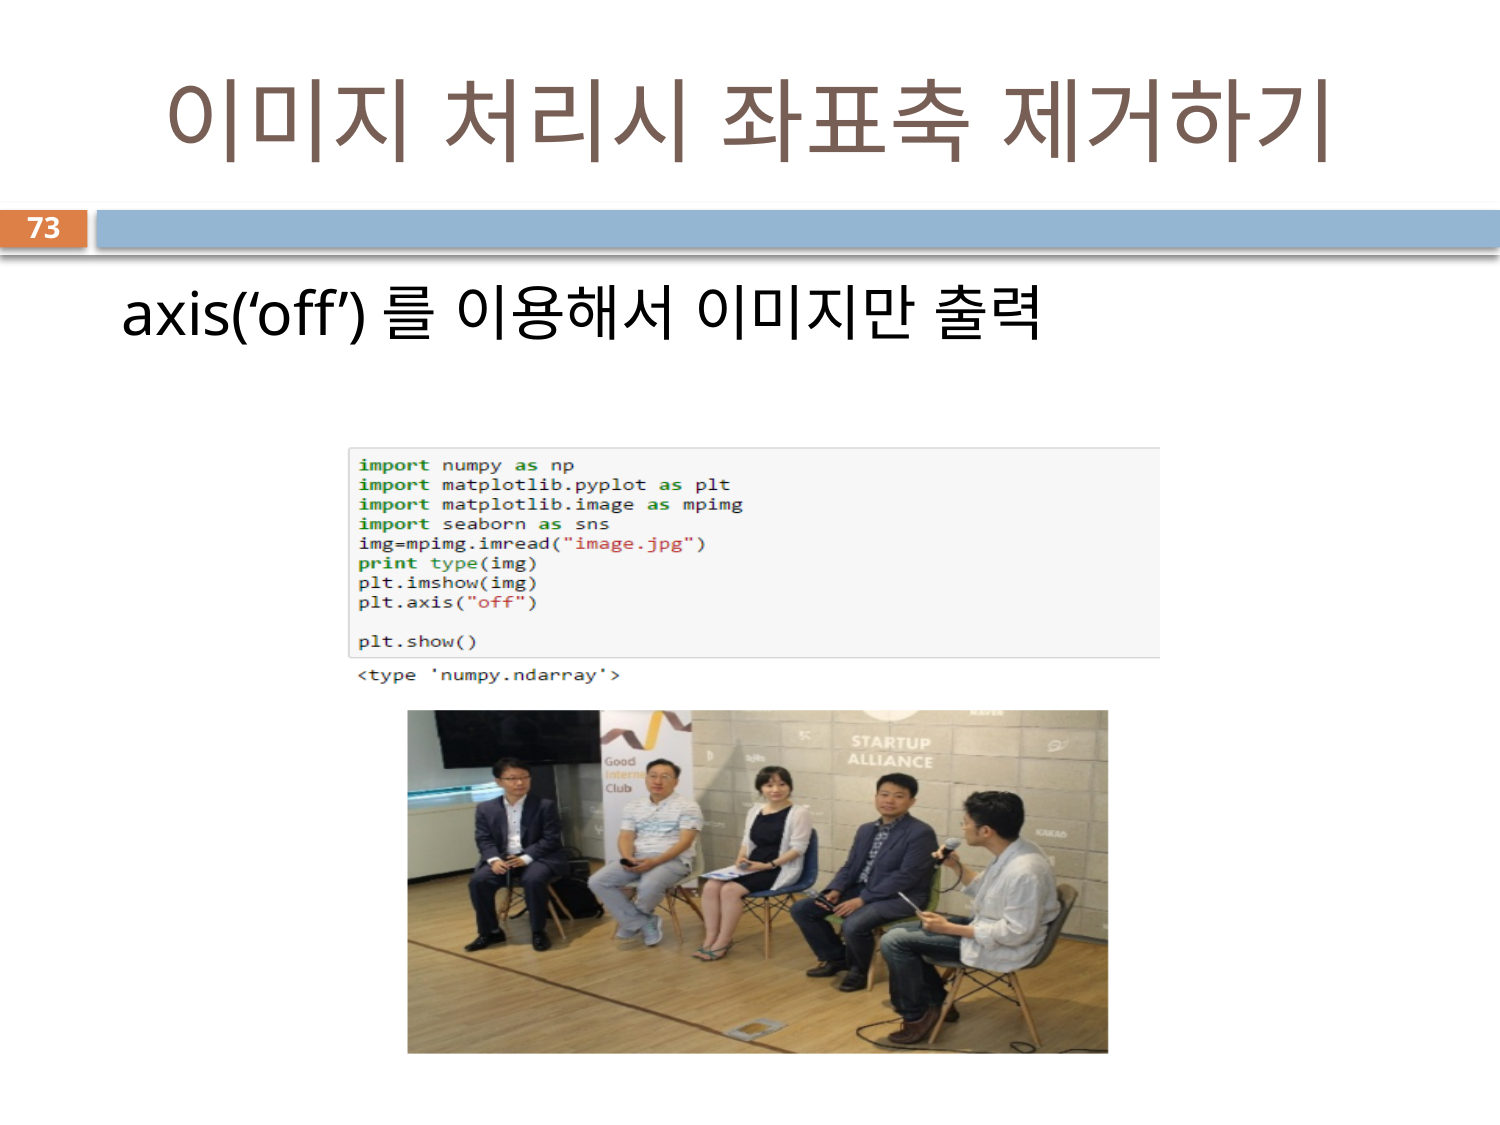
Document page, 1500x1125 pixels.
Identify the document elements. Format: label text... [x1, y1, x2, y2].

title 이미지 처리시 좌표축 제거하기 [100, 37, 1438, 200]
slide_number 73 [0, 208, 88, 249]
picture [339, 444, 1161, 1071]
list axis(‘off’)를 이용해서 이미지만 출력 [75, 267, 1425, 539]
